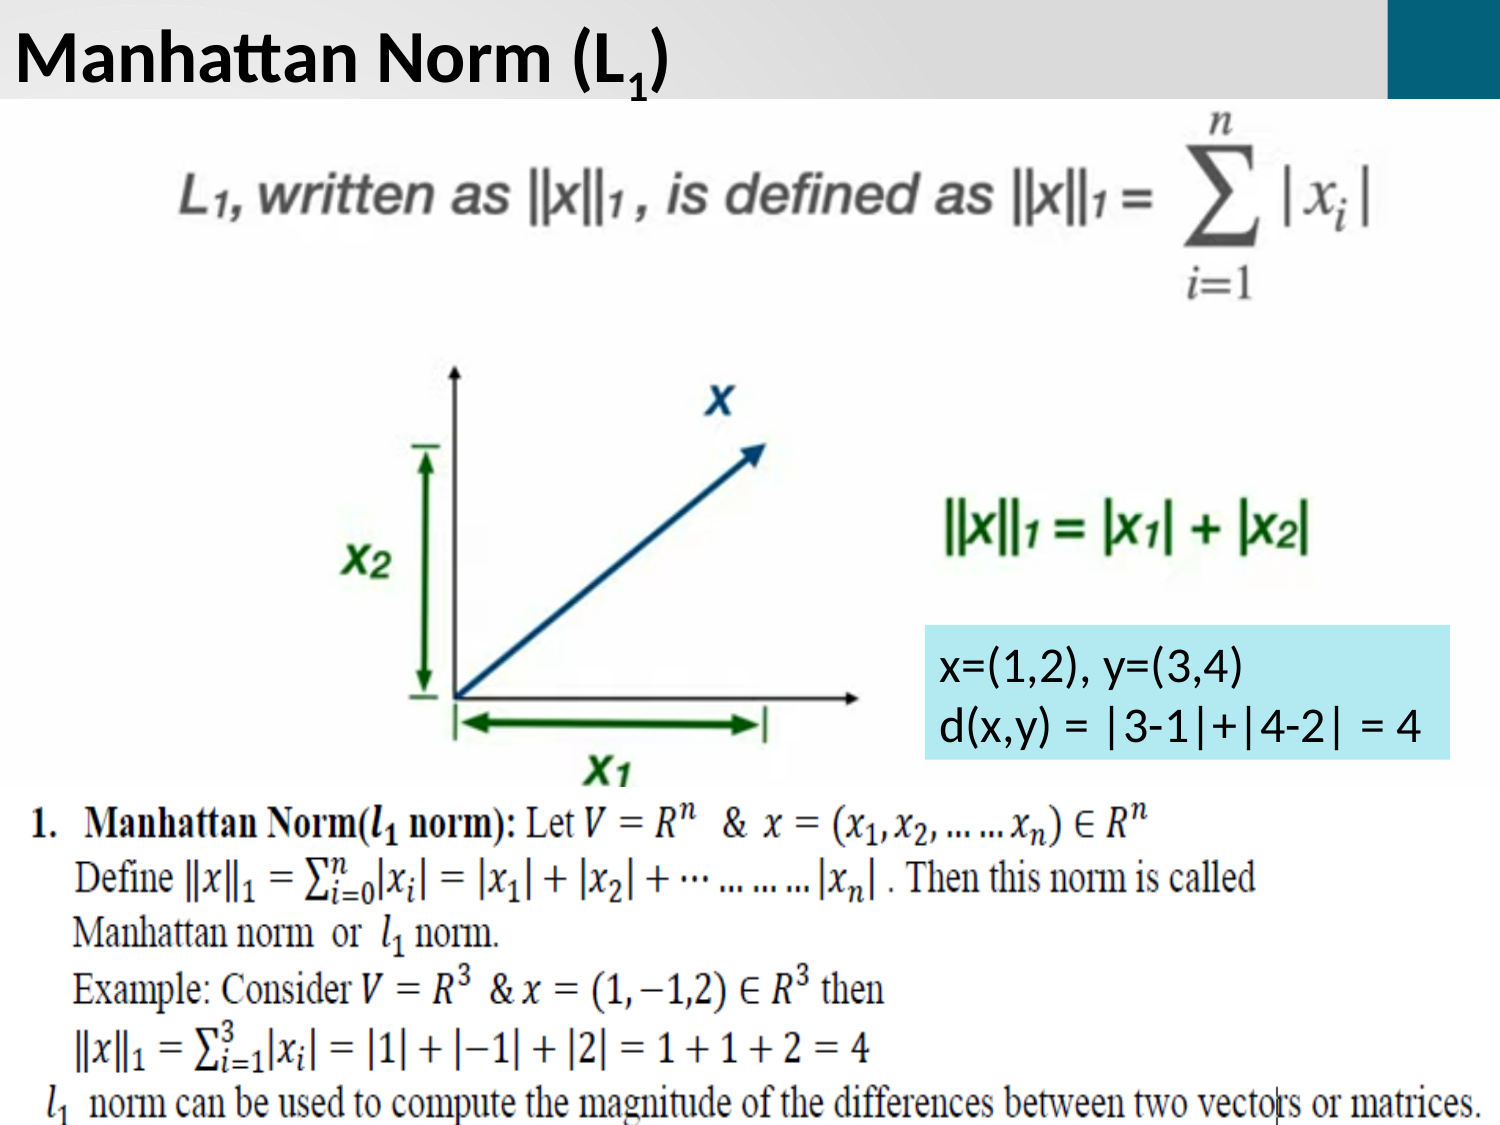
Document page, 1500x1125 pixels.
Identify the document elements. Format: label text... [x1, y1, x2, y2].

picture [0, 99, 1500, 1125]
text_box Manhattan Norm (L1) [0, 0, 725, 95]
